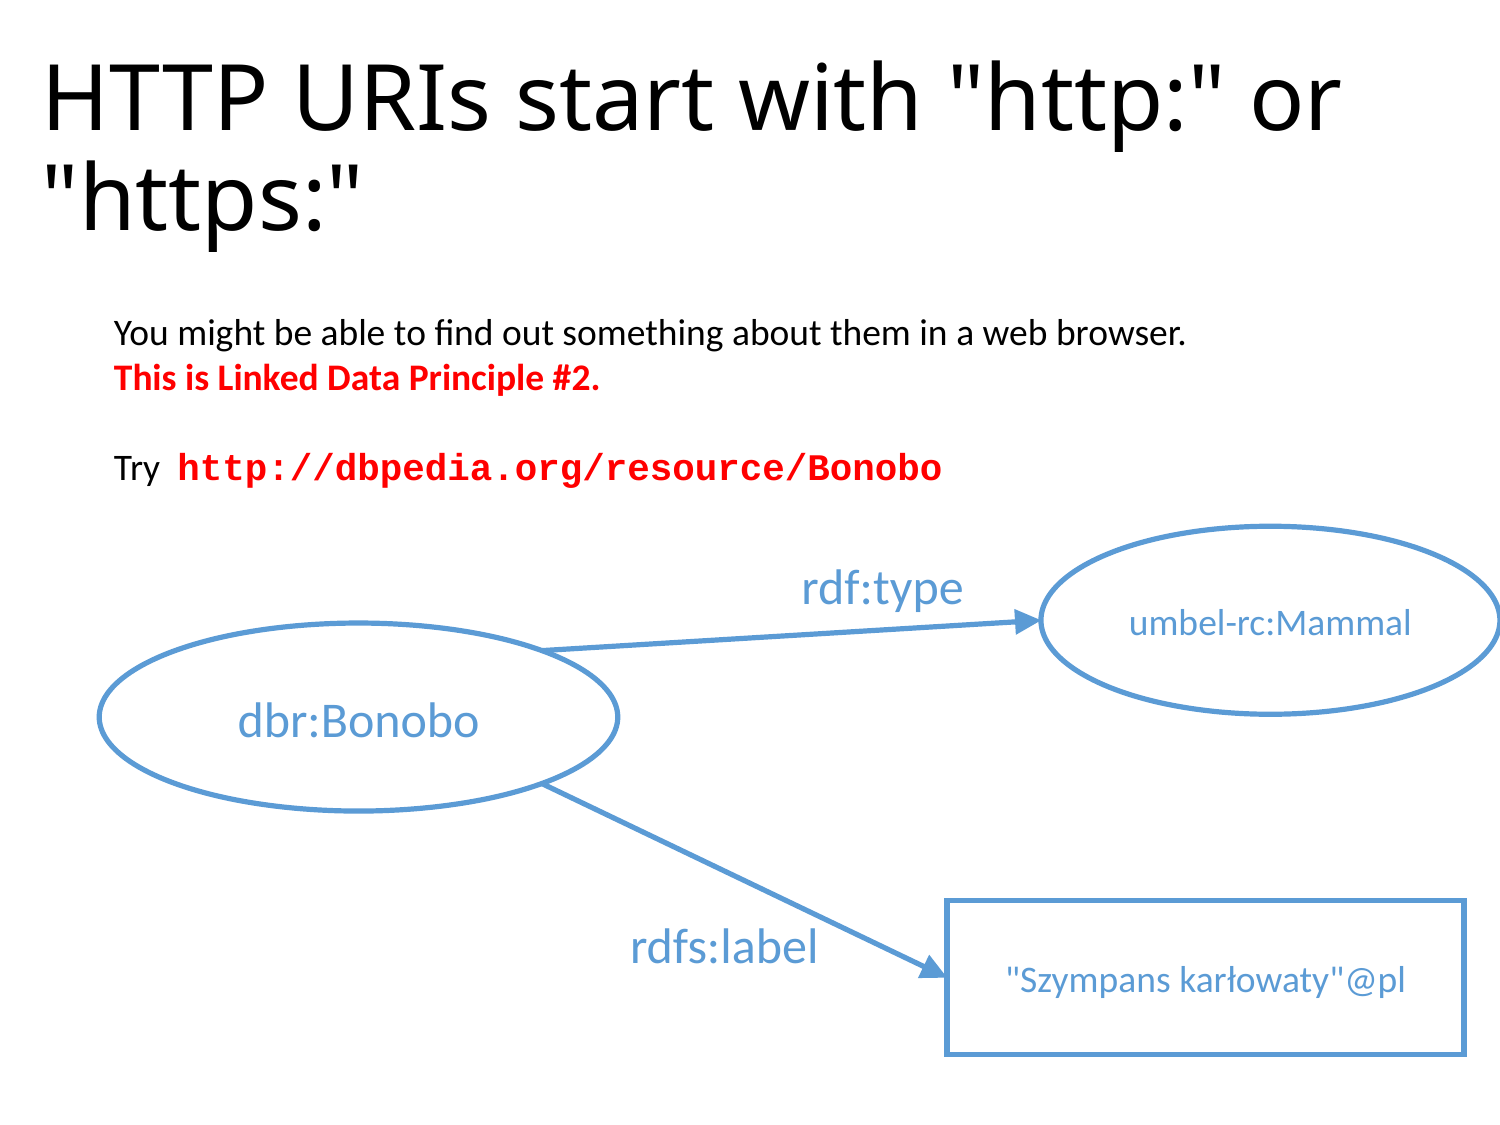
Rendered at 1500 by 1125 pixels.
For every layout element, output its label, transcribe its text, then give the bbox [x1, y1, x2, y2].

text_box umbel-rc:Mammal [1039, 525, 1500, 716]
text_box You might be able to find out something about them in a web browser. This is Linked Data Principle #2. Try http://dbpedia.org/resource/Bonobo [99, 300, 1442, 496]
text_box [541, 783, 947, 978]
text_box "Szympans karłowaty"@pl [946, 899, 1465, 1056]
text_box dbr:Bonobo [98, 621, 619, 813]
title HTTP URIs start with "http:" or "https:" [26, 18, 1500, 284]
text_box rdf:type [786, 547, 979, 620]
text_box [541, 620, 1041, 651]
